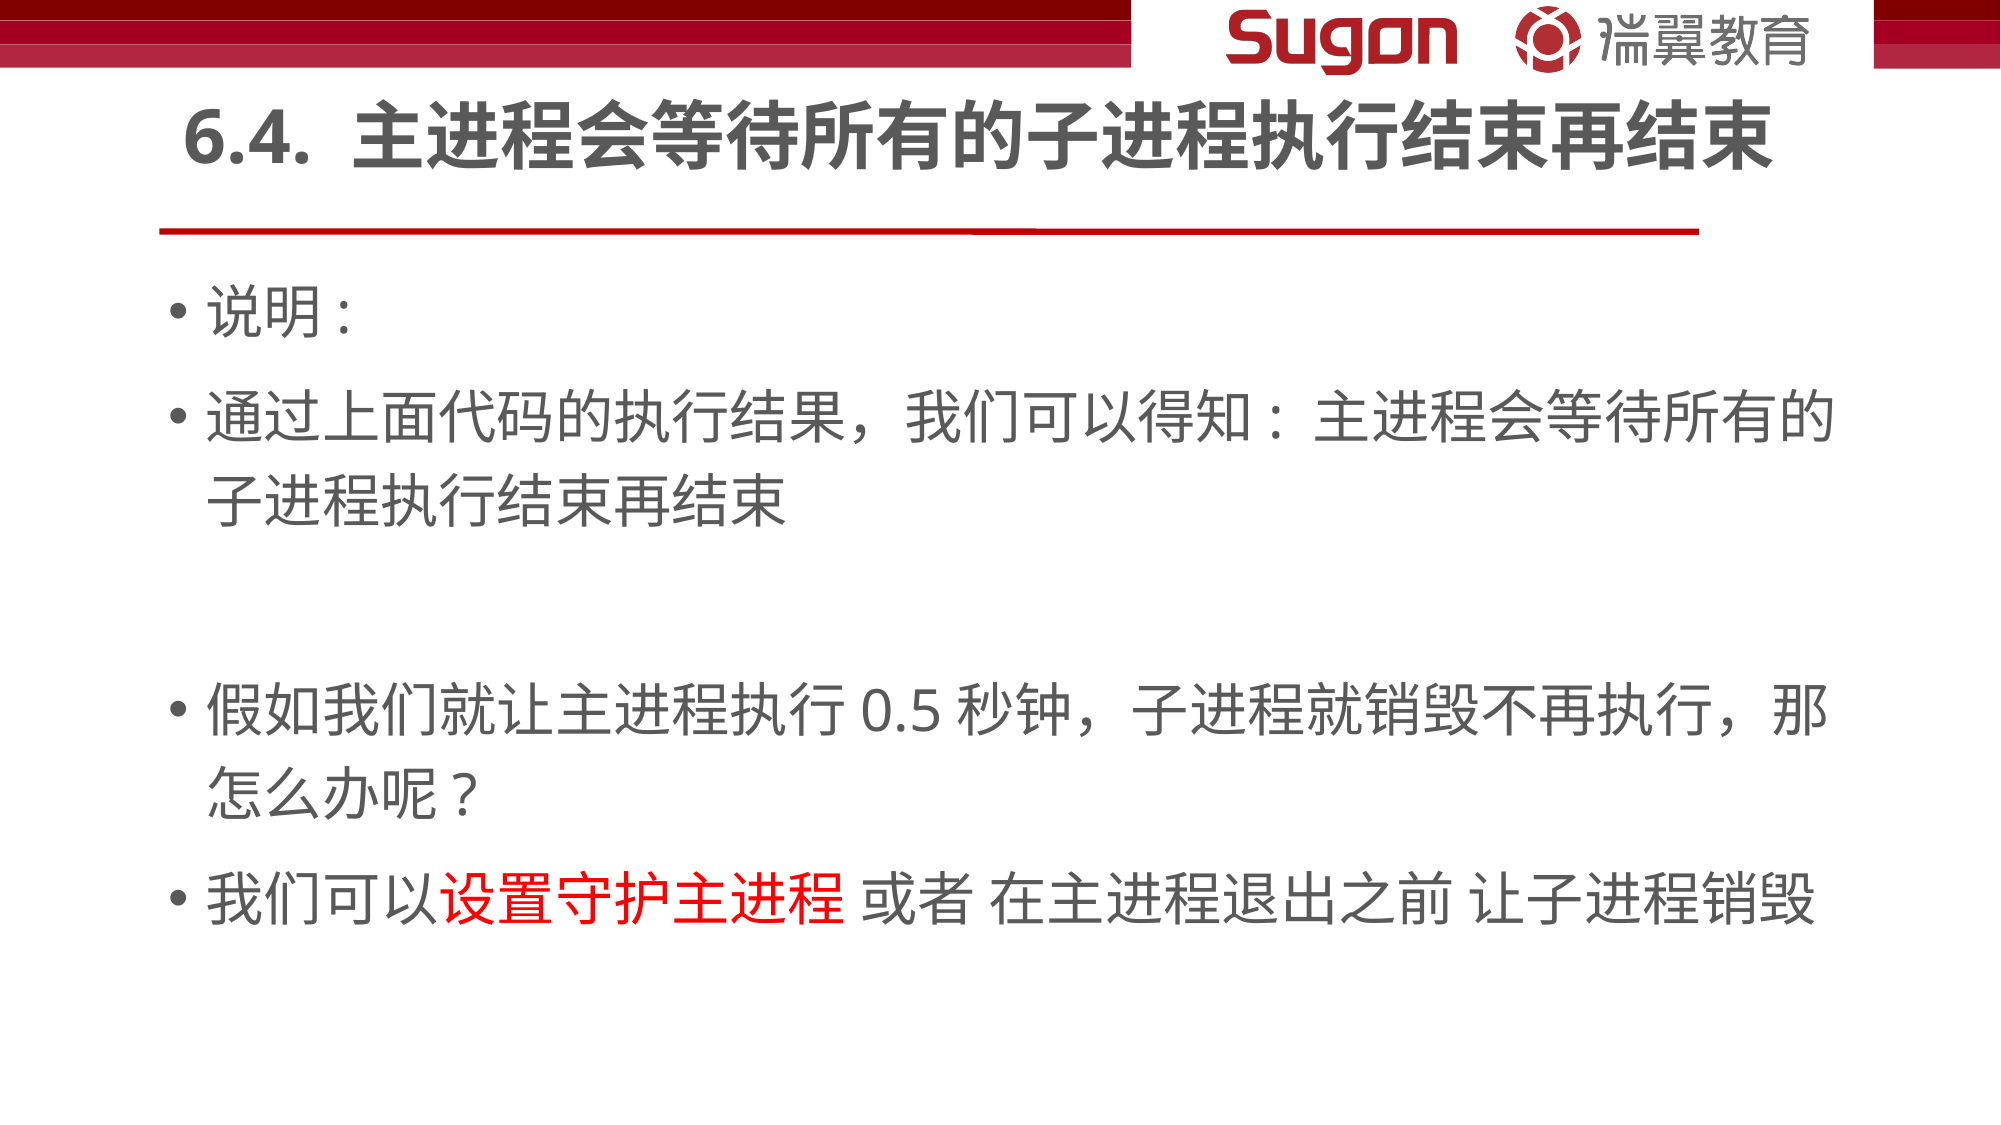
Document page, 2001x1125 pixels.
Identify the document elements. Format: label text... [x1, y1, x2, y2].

title 6.4. 主进程会等待所有的子进程执行结束再结束 [169, 91, 1895, 214]
picture [1515, 6, 1809, 73]
list 说明: 通过上面代码的执行结果，我们可以得知: 主进程会等待所有的子进程执行结束再结束 假如我们就让主进程执行0.5秒钟，子进程就销毁不再执行，那怎么办呢? 我们可以设置守护主进程 或者 在主进程退出之前 让子进程销毁 [153, 253, 1879, 1028]
picture [1194, 0, 1484, 91]
